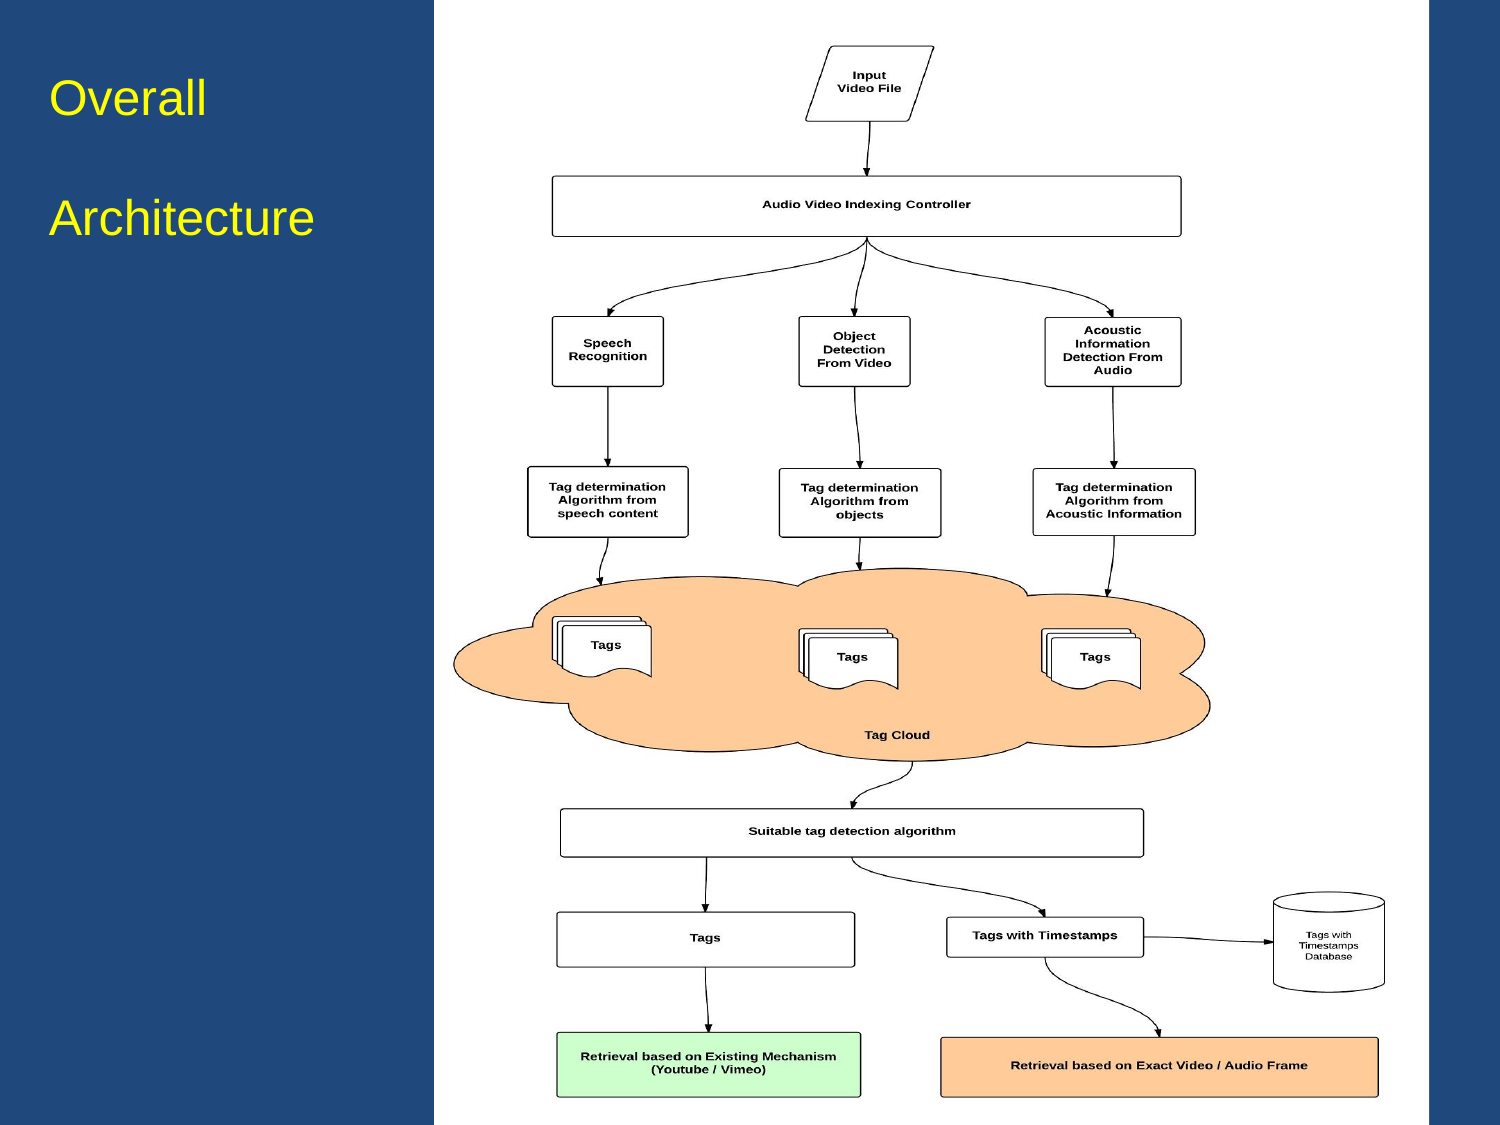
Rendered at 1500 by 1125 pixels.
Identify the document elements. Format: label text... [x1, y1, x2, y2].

text_box Overall Architecture [33, 50, 398, 279]
text_box [434, 0, 1430, 1125]
